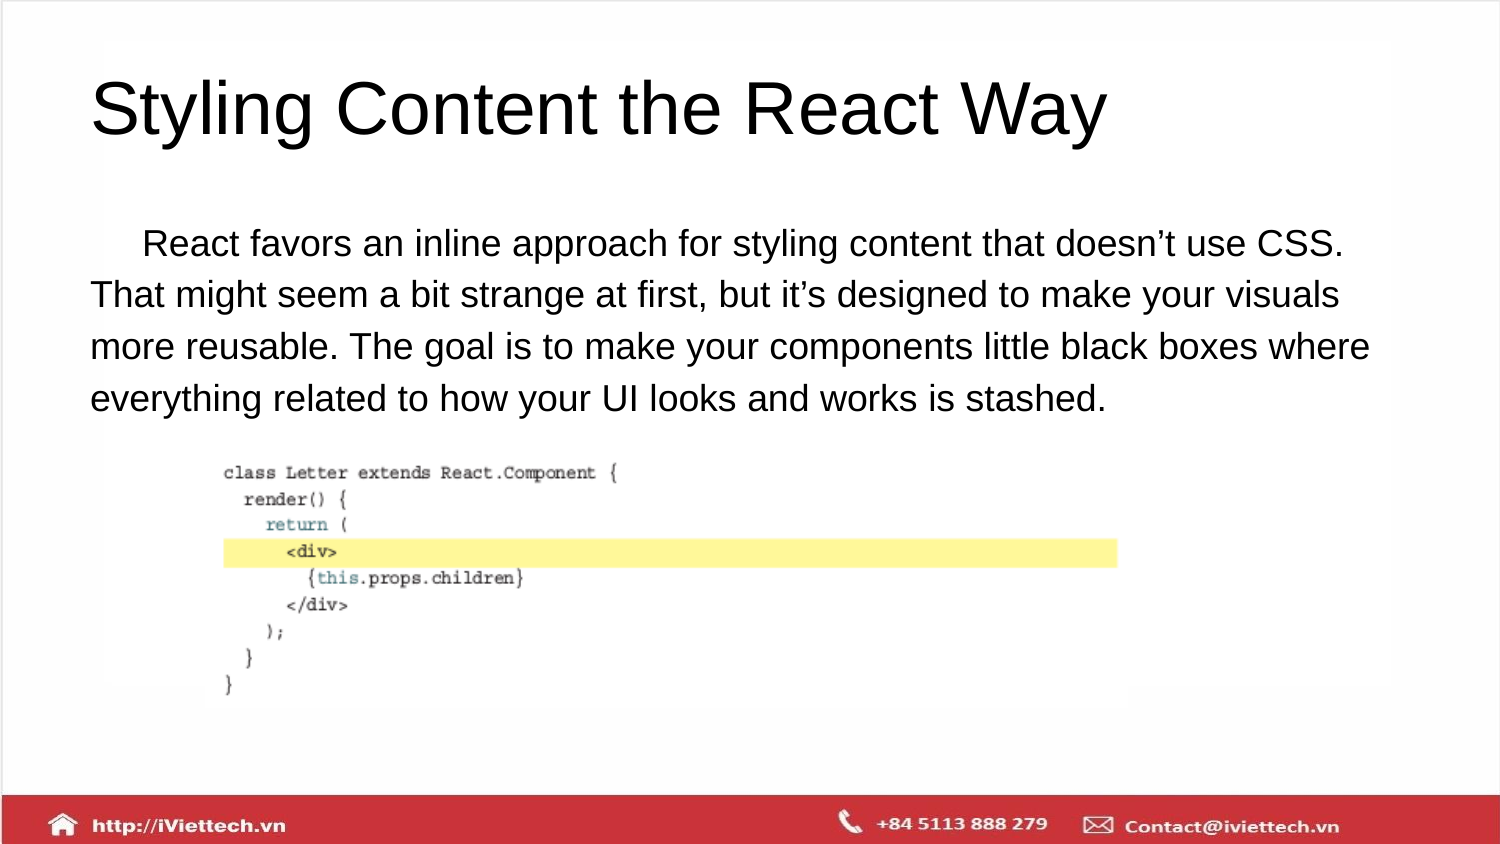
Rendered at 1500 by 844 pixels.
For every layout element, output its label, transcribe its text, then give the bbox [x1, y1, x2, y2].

picture [0, 0, 1500, 844]
list React favors an inline approach for styling content that doesn’t use CSS. That might seem a bit strange at first, but it’s designed to make your visuals more reusable. The goal is to make your components little black boxes where everything related to how your UI looks and works is stashed. [75, 196, 1425, 754]
title Styling Content the React Way [75, 33, 1425, 175]
